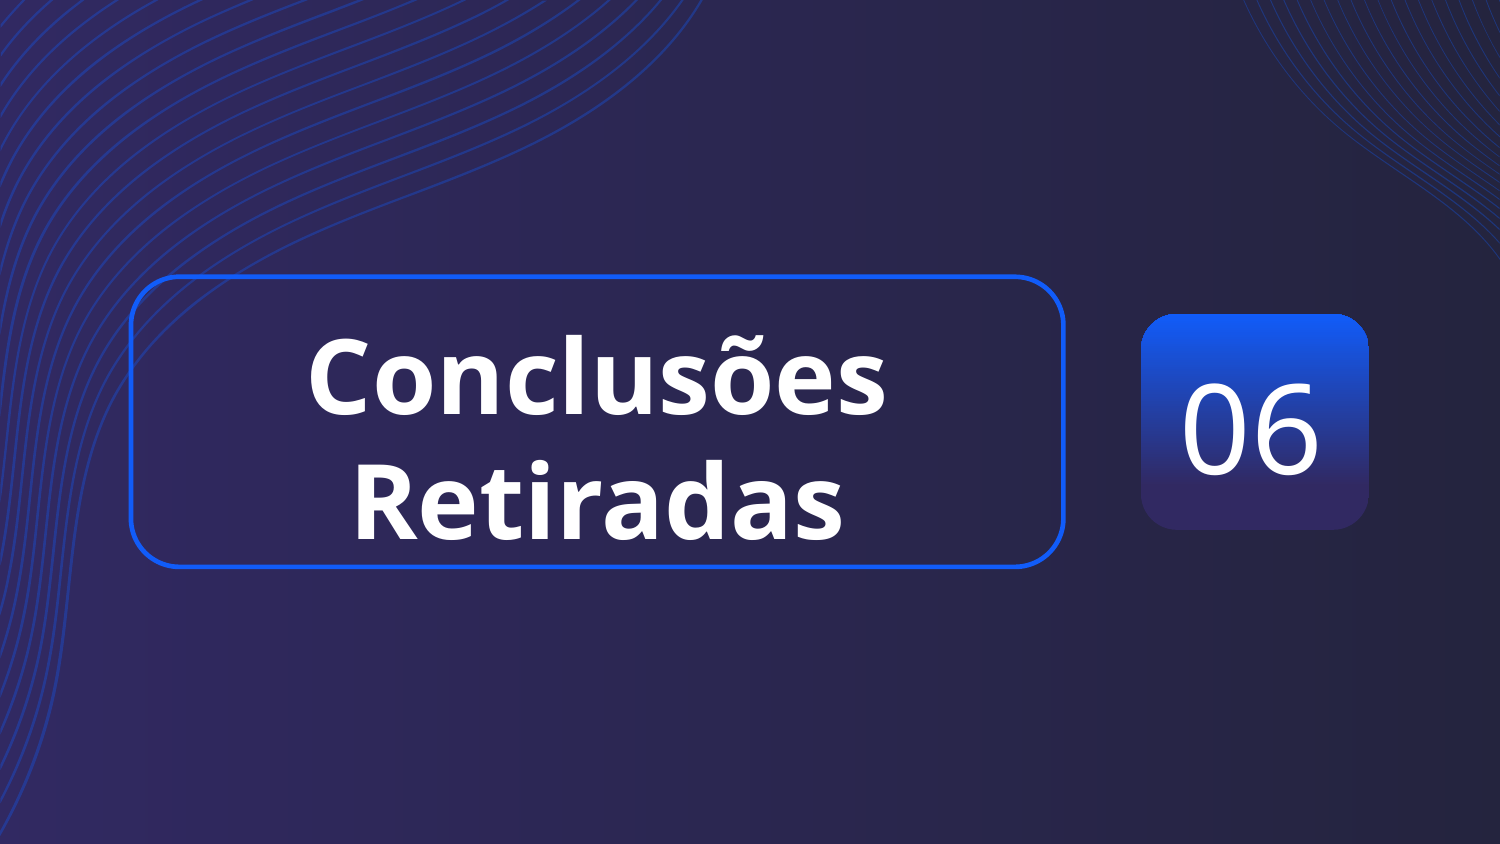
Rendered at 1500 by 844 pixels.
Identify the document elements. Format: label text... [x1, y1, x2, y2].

title Conclusões Retiradas [199, 295, 996, 549]
title 06 [1155, 334, 1348, 512]
